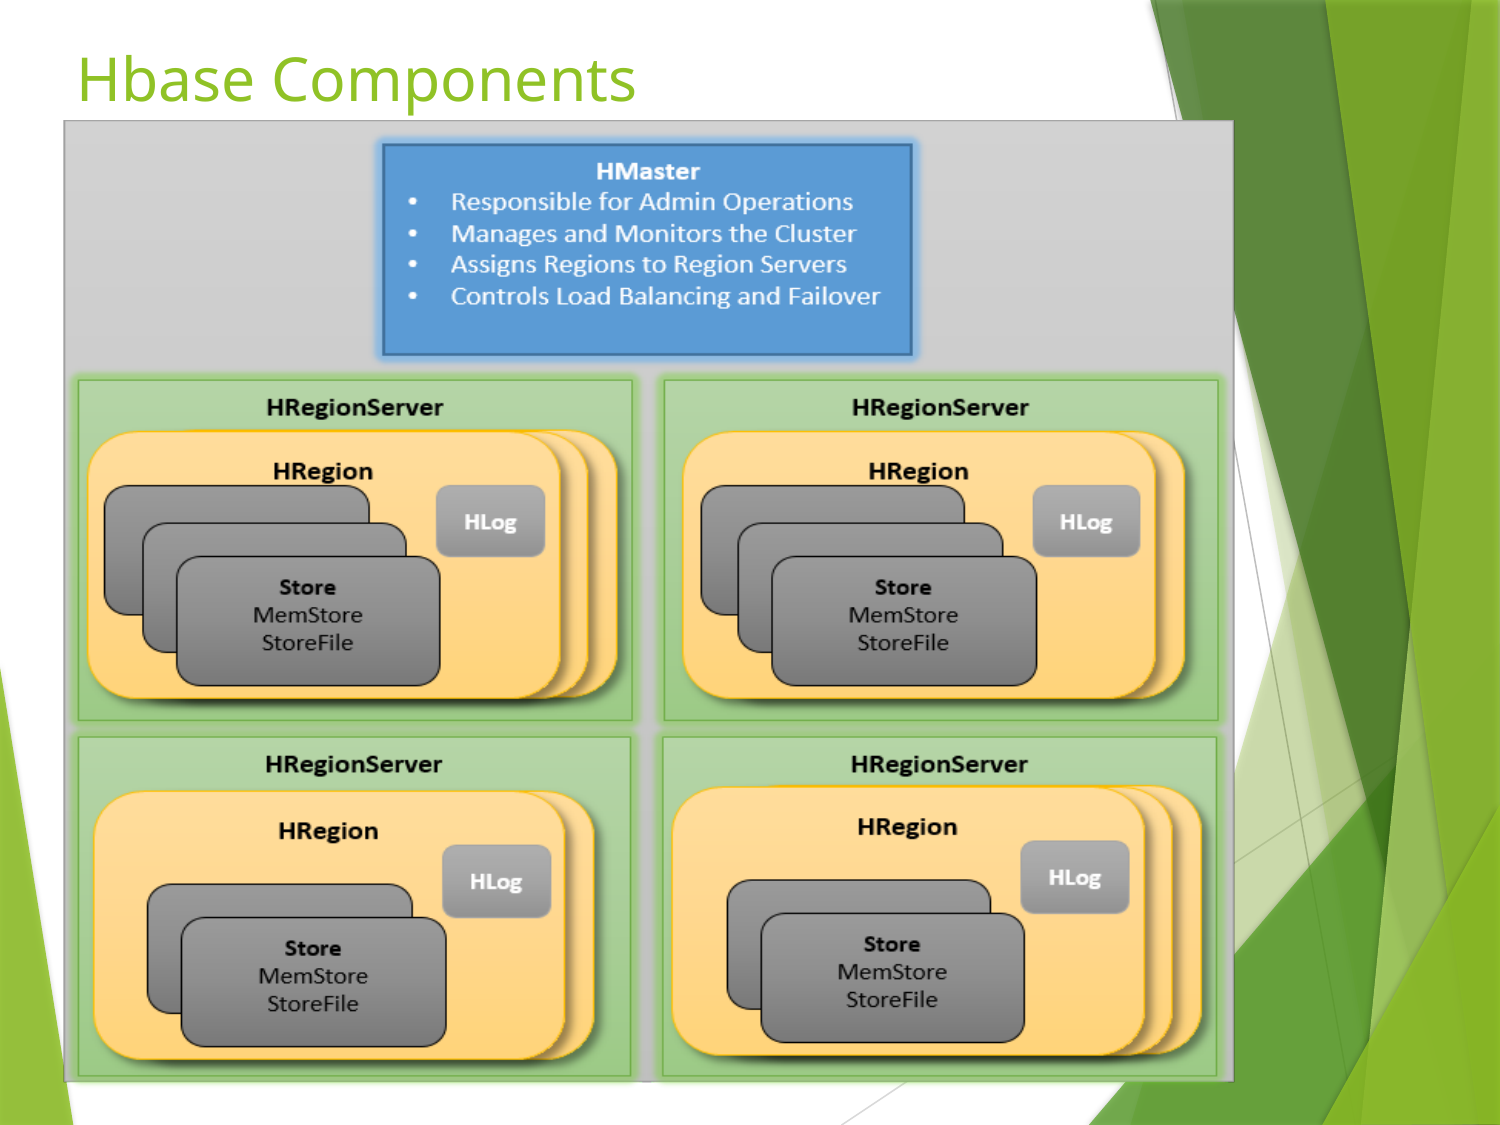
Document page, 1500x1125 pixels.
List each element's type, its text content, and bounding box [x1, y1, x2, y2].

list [60, 120, 1236, 1092]
title Hbase Components [61, 32, 977, 119]
